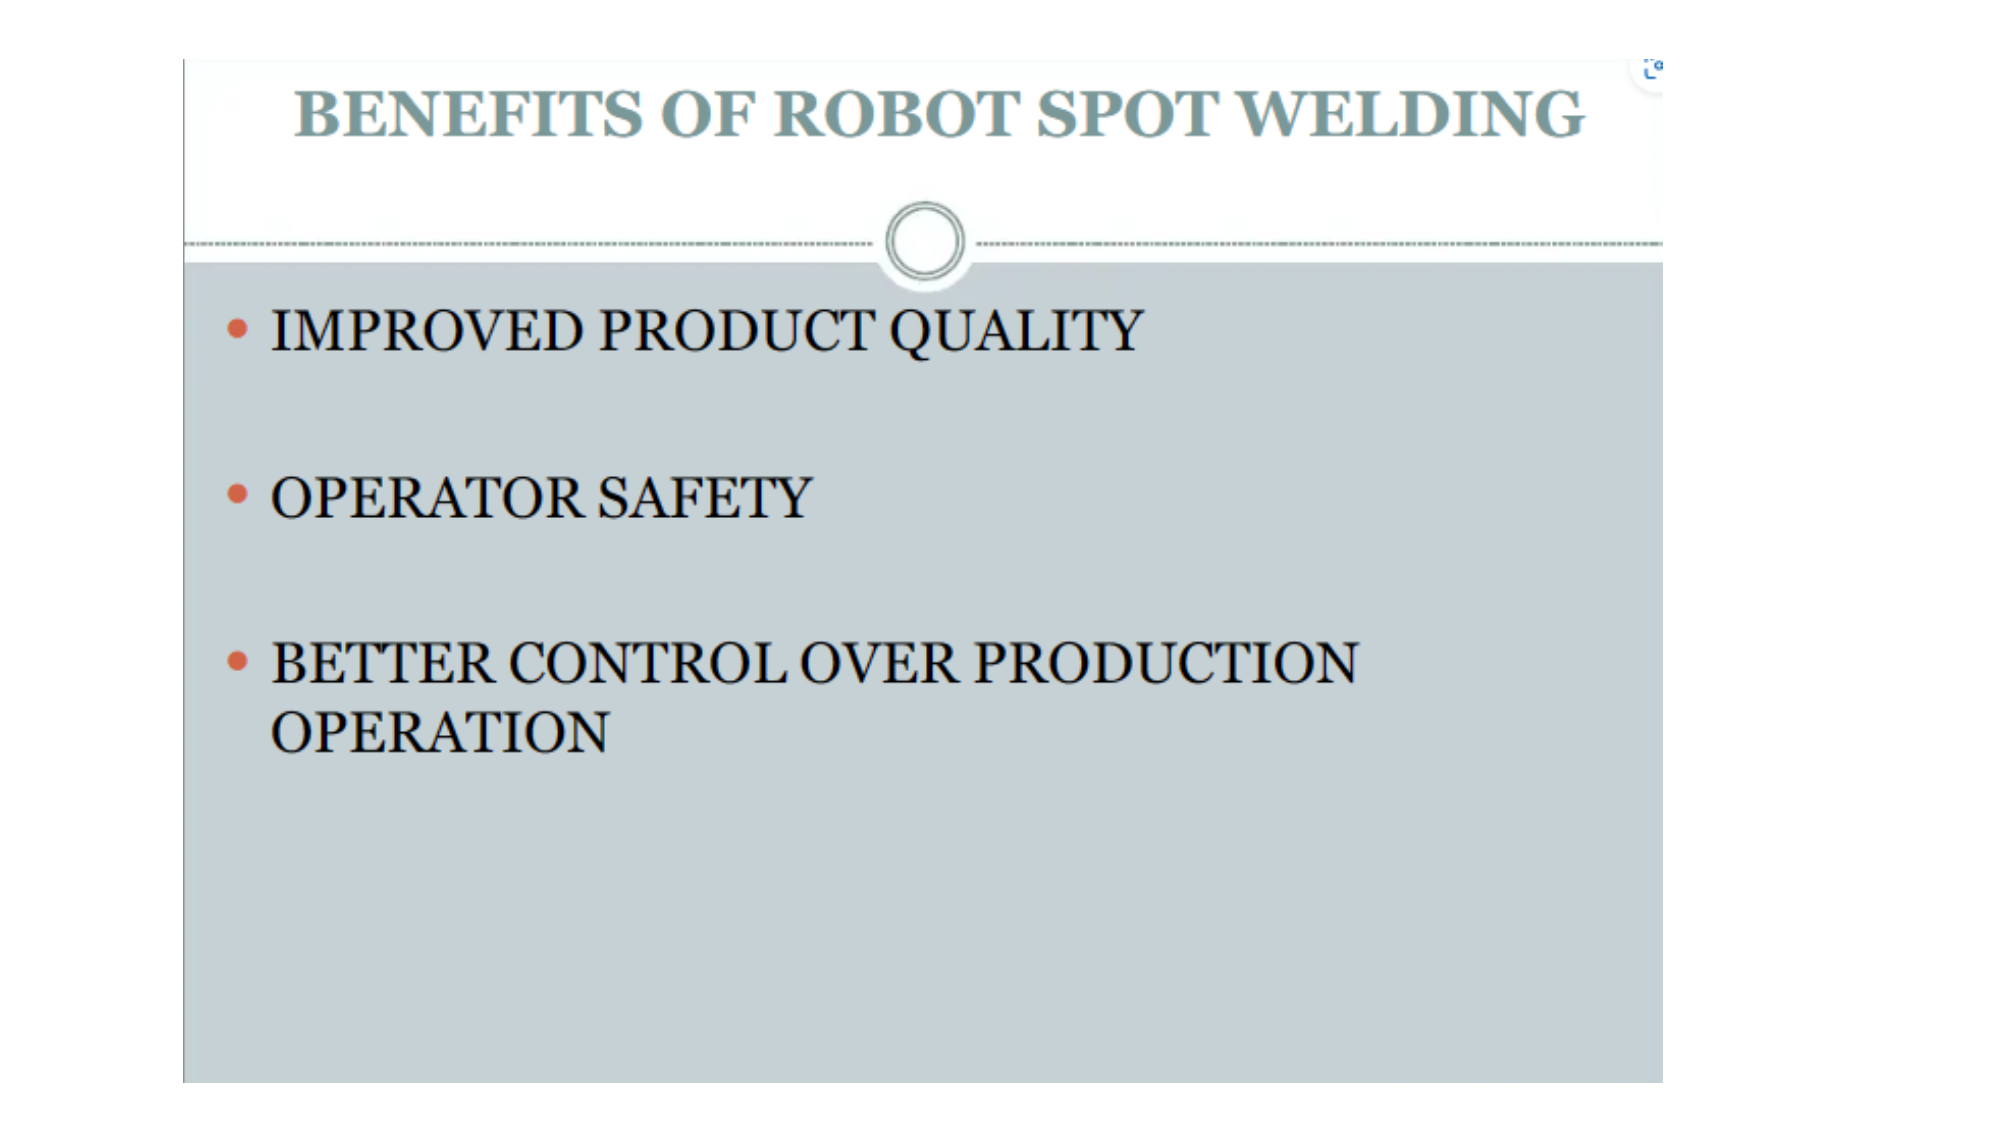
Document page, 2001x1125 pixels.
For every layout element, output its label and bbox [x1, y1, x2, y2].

list [183, 59, 1663, 1083]
